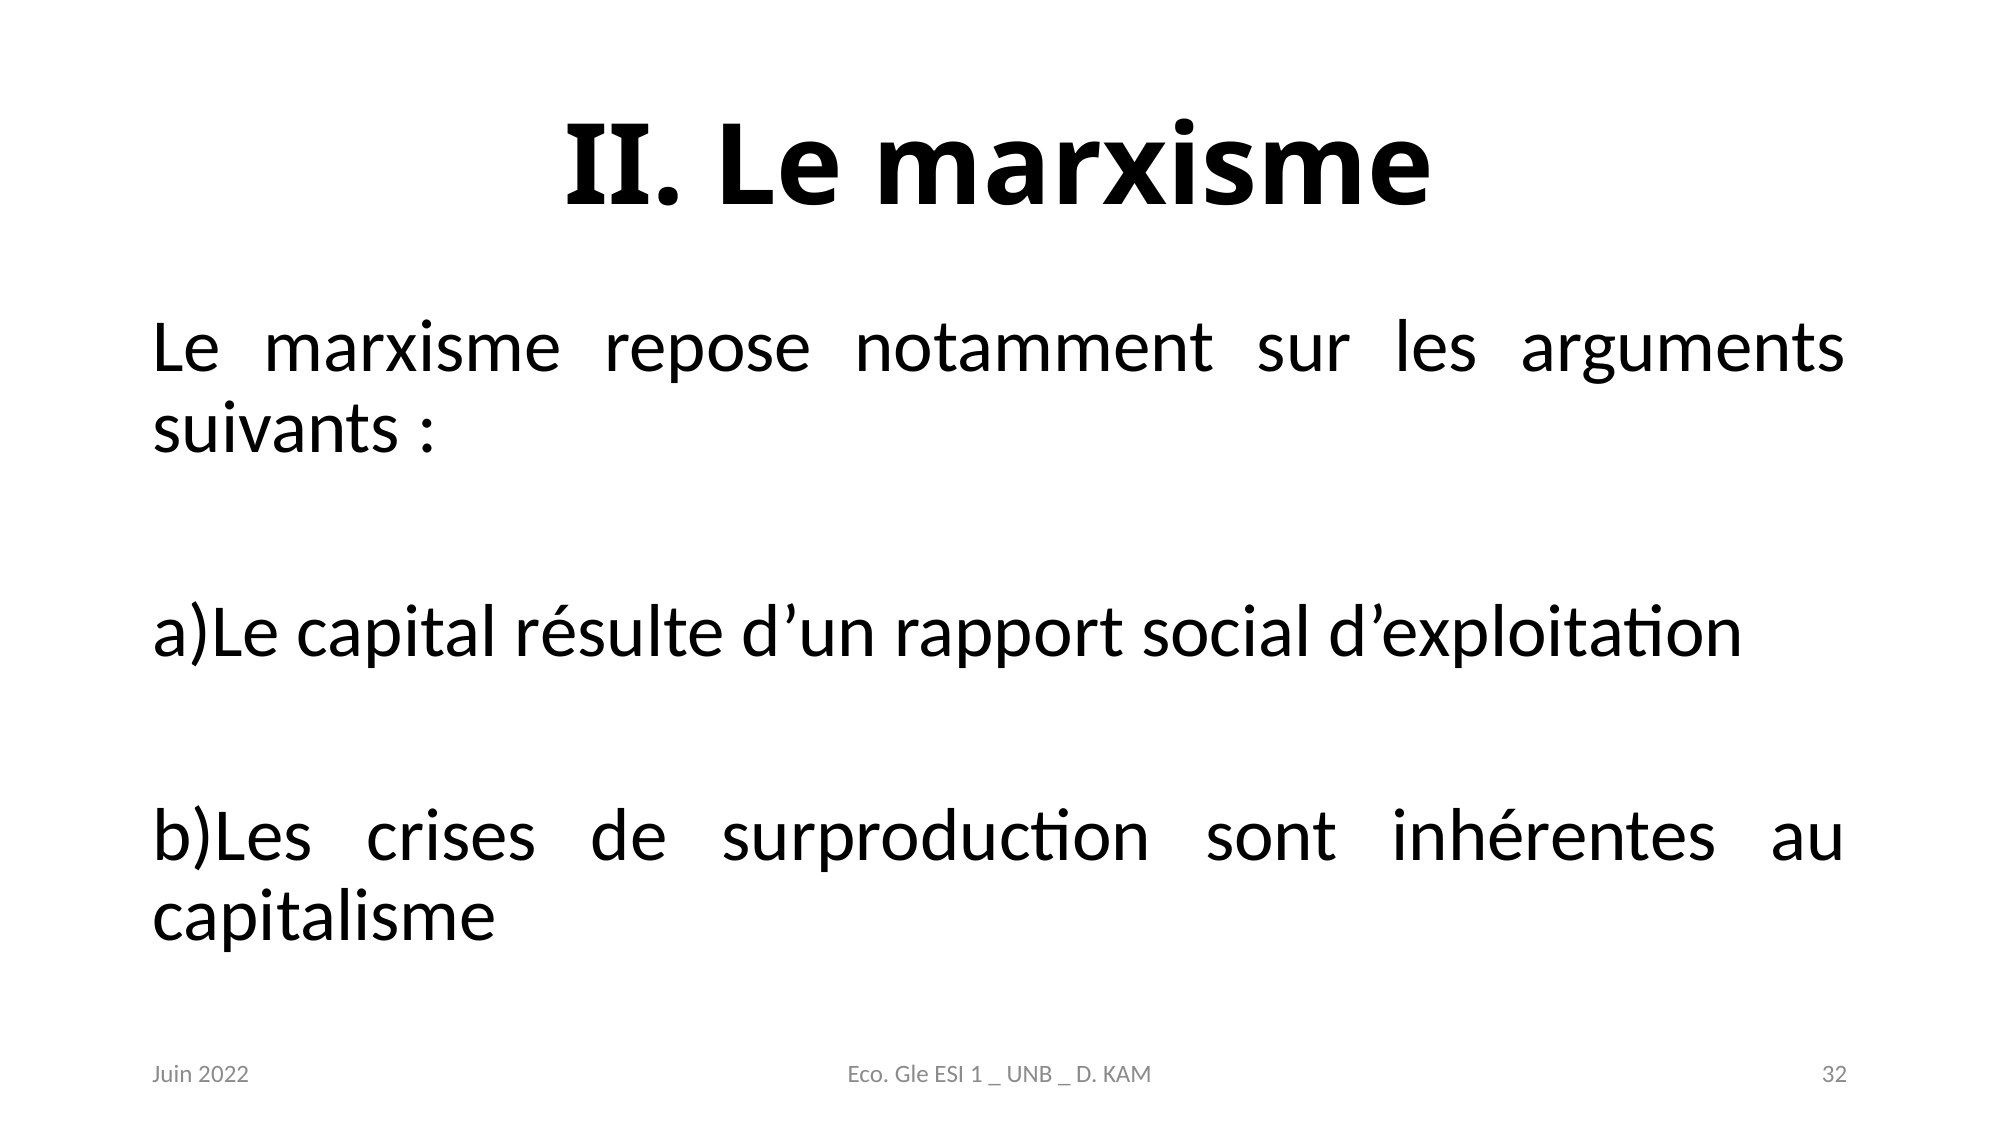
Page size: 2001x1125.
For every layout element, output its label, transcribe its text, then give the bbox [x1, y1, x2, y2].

slide_number 32 [1412, 1042, 1863, 1103]
slide_number Juin 2022 [137, 1042, 588, 1103]
title II. Le marxisme [137, 59, 1863, 278]
footer Eco. Gle ESI 1 _ UNB _ D. KAM [662, 1042, 1338, 1103]
list Le marxisme repose notamment sur les arguments suivants : a)Le capital résulte d’un rapport social d’exploitation b)Les crises de surproduction sont inhérentes au capitalisme [137, 299, 1863, 1014]
